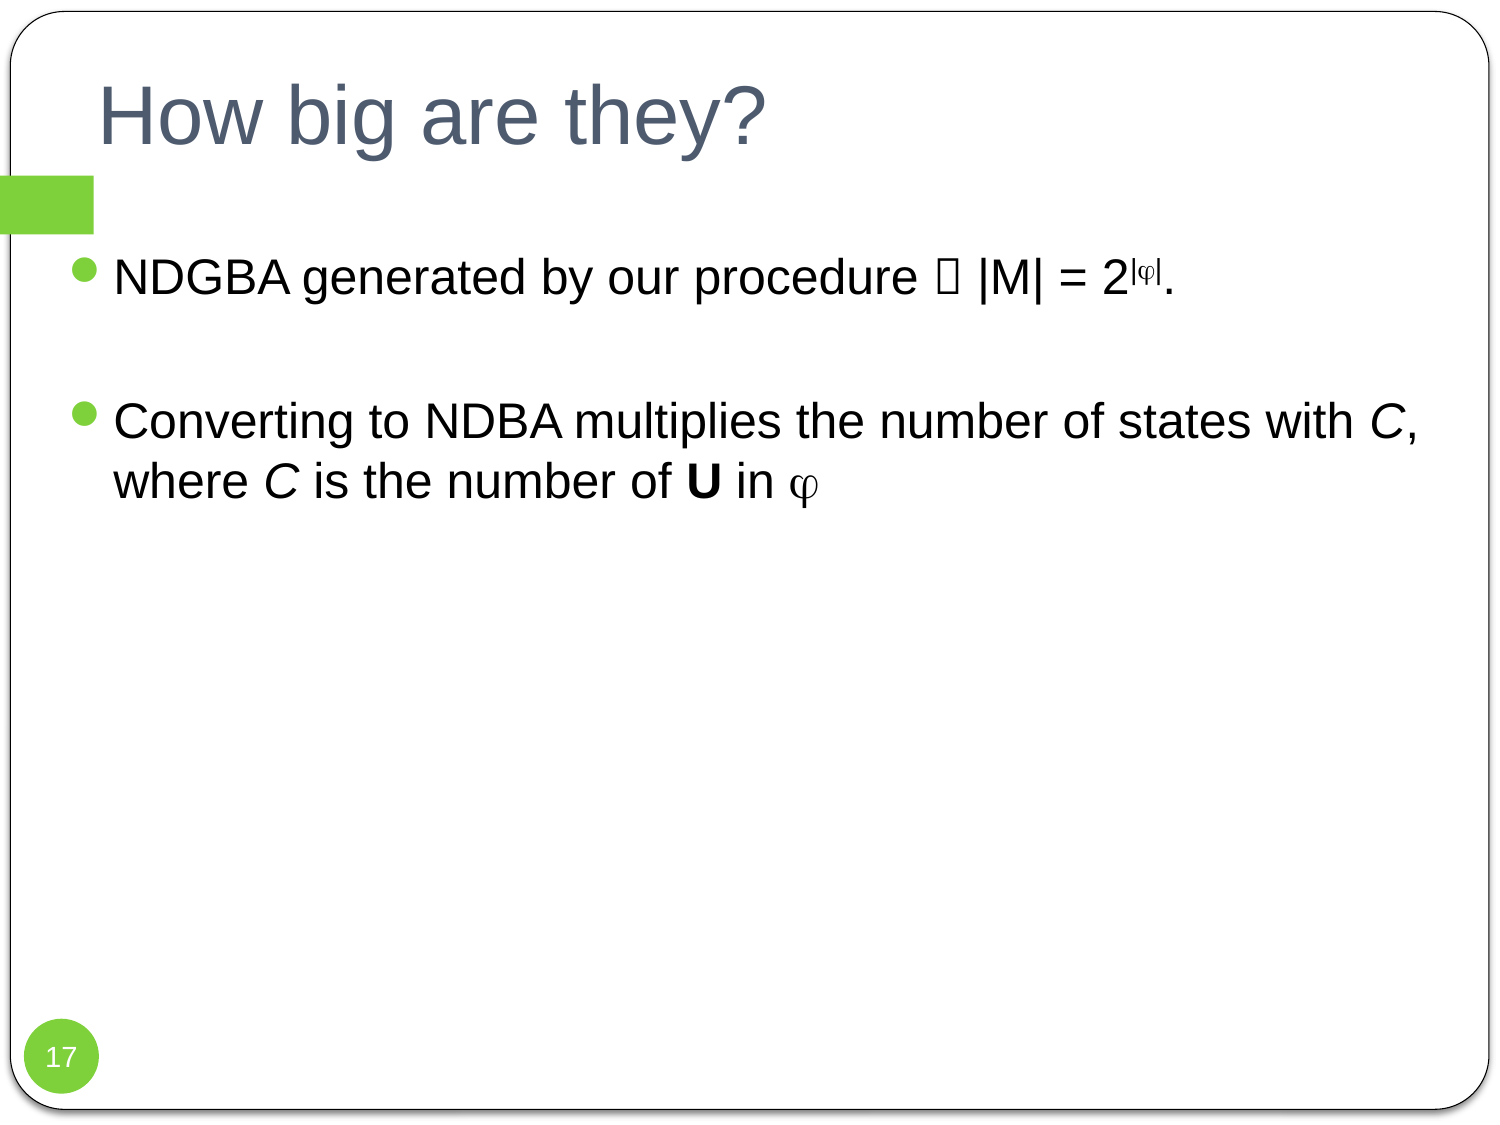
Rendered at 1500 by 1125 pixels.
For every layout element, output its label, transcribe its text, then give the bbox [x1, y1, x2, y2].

title How big are they? [81, 44, 1454, 177]
list NDGBA generated by our procedure  |M| = 2||. Converting to NDBA multiplies the number of states with C, where C is the number of U in  [53, 237, 1454, 988]
slide_number 17 [23, 1018, 99, 1094]
